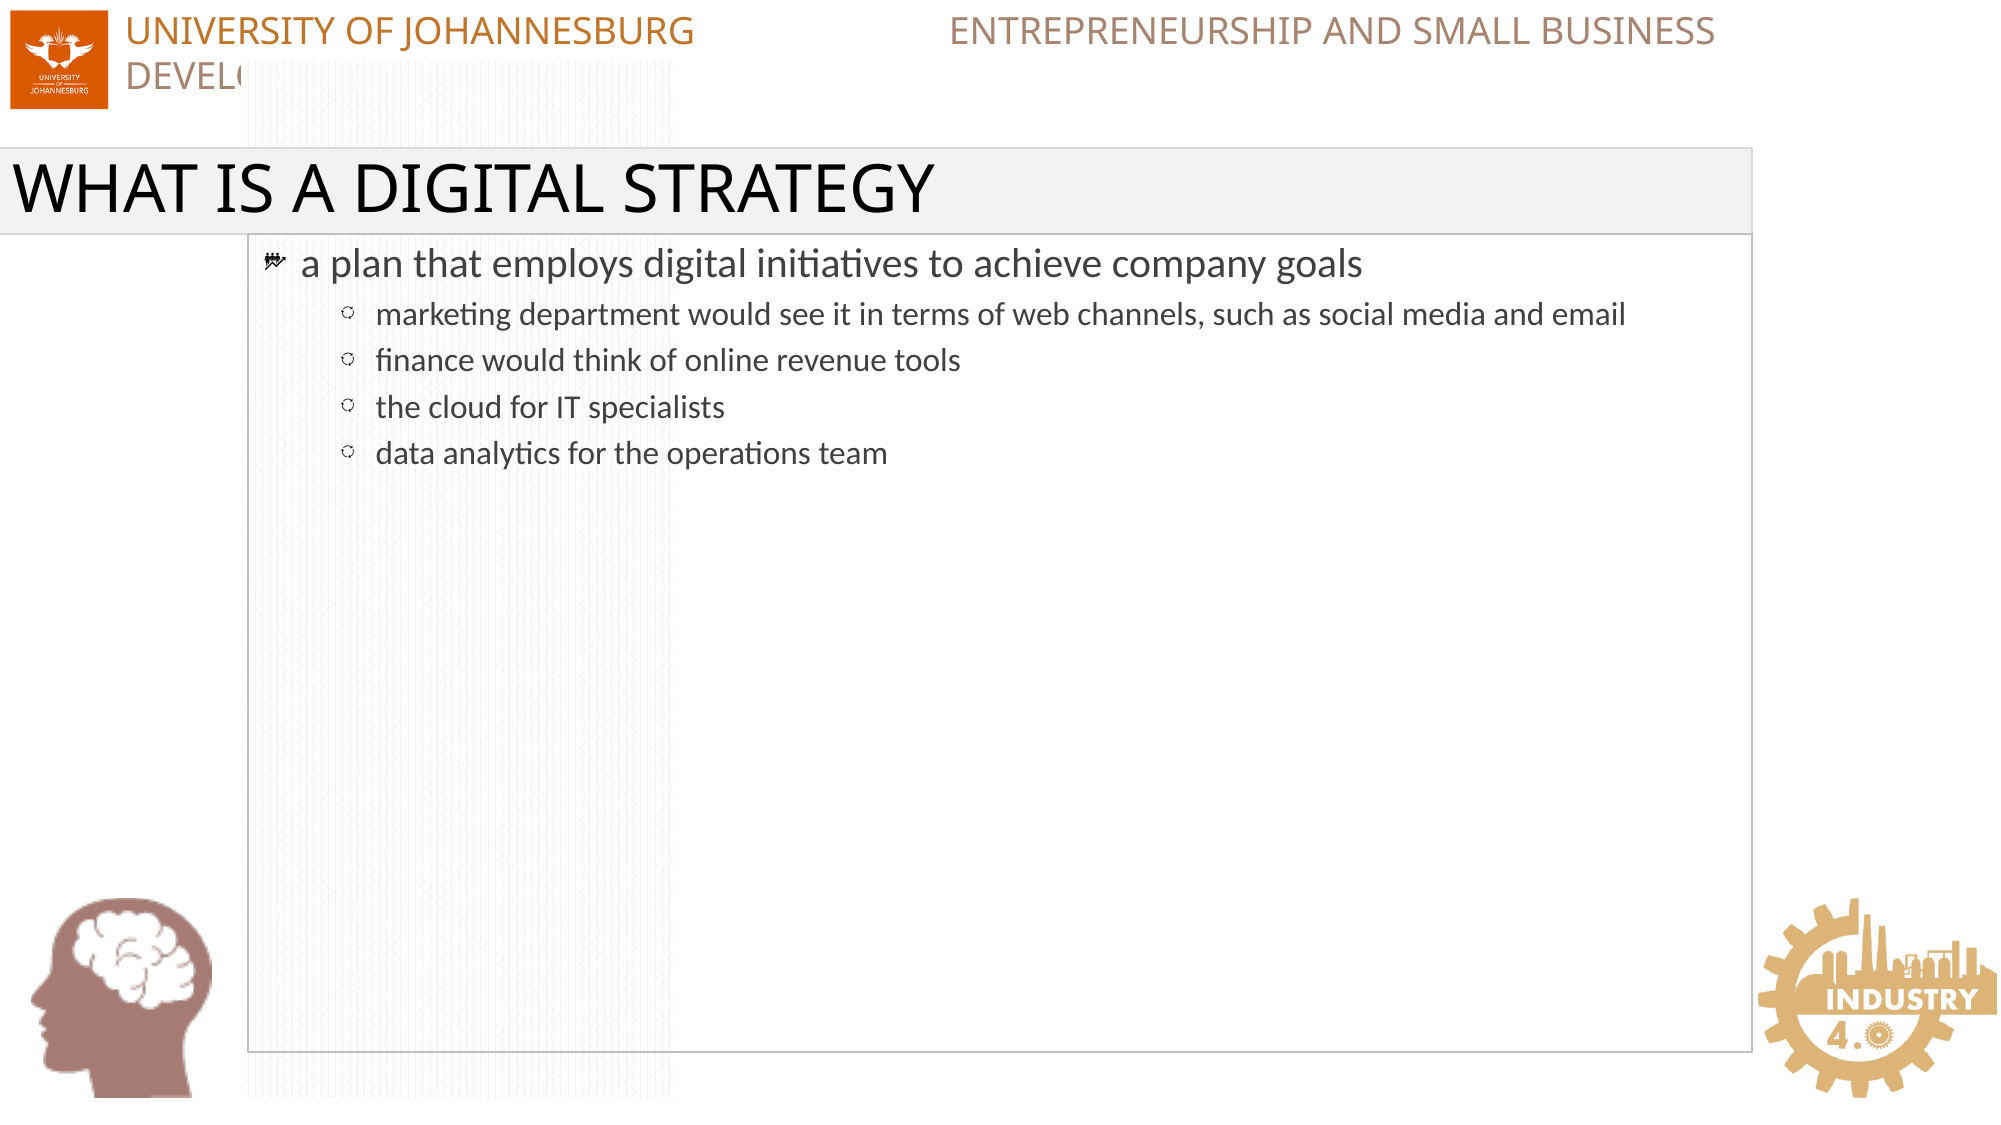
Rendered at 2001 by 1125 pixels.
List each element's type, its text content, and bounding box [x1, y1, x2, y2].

title WHAT IS A DIGITAL STRATEGY [0, 147, 1753, 235]
picture [338, 395, 357, 415]
picture [338, 442, 357, 461]
picture [263, 249, 287, 273]
picture [8, 8, 110, 111]
picture [338, 349, 357, 369]
list a plan that employs digital initiatives to achieve company goals marketing department would see it in terms of web channels, such as social media and email finance would think of online revenue tools the cloud for IT specialists data analytics for the operations team [247, 233, 1753, 1053]
picture [338, 303, 357, 322]
